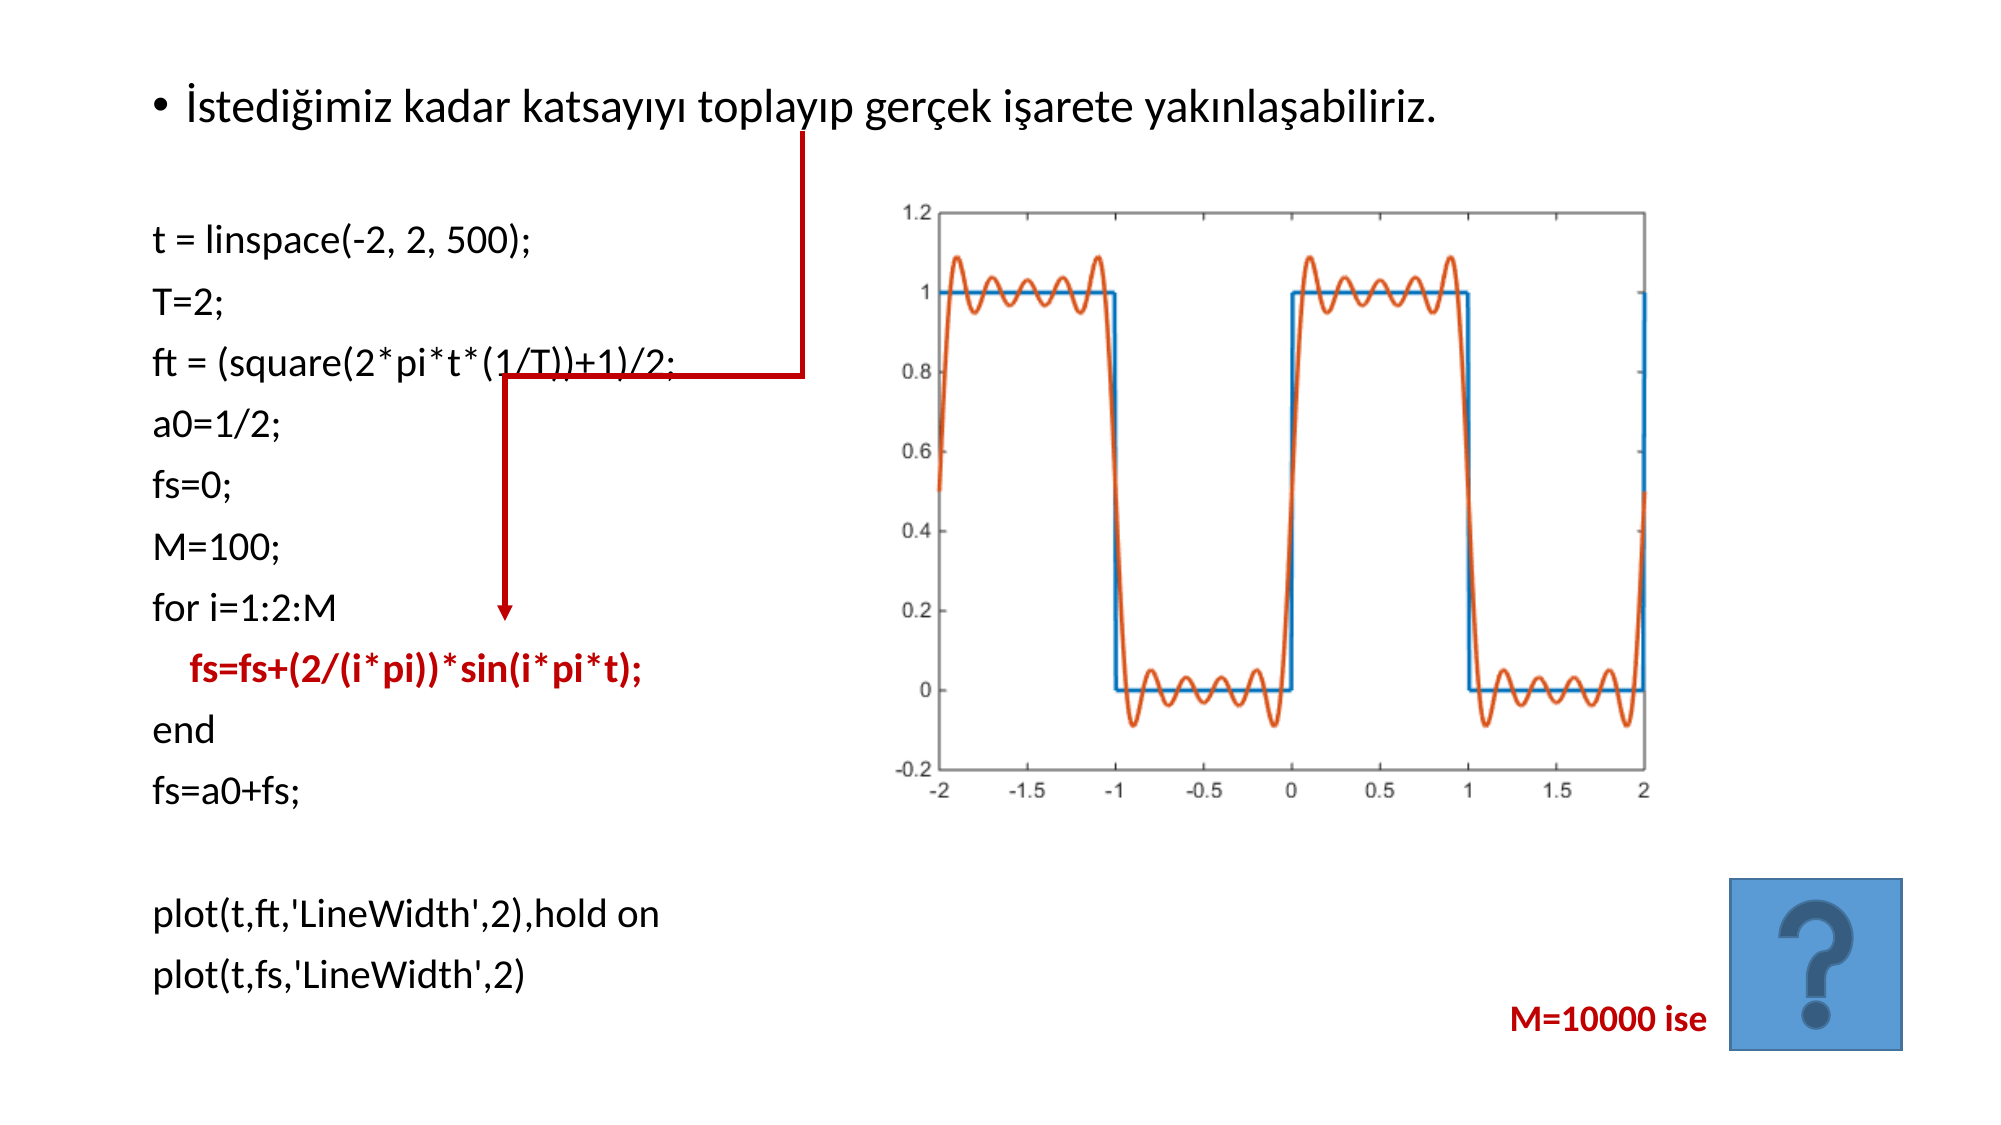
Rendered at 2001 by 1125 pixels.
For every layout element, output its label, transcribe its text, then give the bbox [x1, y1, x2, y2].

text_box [408, 227, 899, 525]
text_box [1729, 878, 1903, 1051]
list İstediğimiz kadar katsayıyı toplayıp gerçek işarete yakınlaşabiliriz. t = linspace(-2, 2, 500); T=2; ft = (square(2*pi*t*(1/T))+1)/2; a0=1/2; fs=0; M=100; for i=1:2:M fs=fs+(2/(i*pi))*sin(i*pi*t); end fs=a0+fs; plot(t,ft,'LineWidth',2),hold on plot(t,fs,'LineWidth',2) [137, 73, 1863, 1014]
text_box M=10000 ise [1494, 986, 1729, 1047]
picture [821, 163, 1731, 845]
